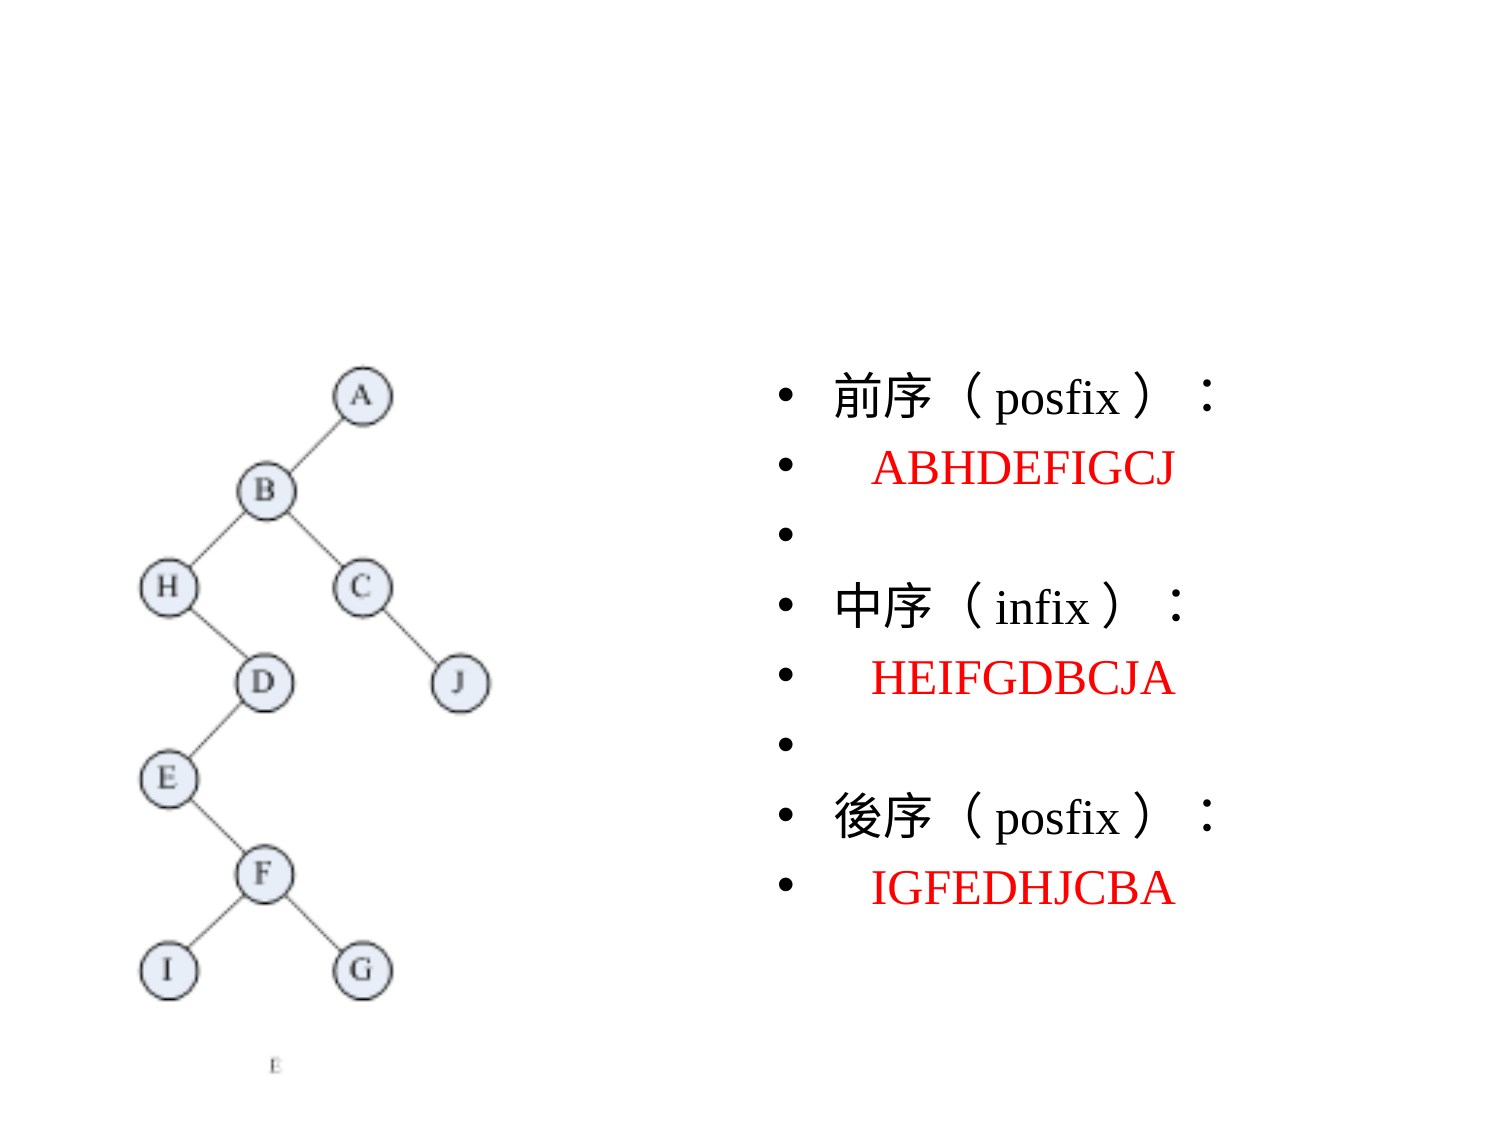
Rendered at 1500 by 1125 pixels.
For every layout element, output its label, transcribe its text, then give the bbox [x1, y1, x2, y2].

list 前序（posfix）： ABHDEFIGCJ 中序（infix）： HEIFGDBCJA 後序（posfix）： IGFEDHJCBA [761, 356, 1425, 1005]
picture [135, 361, 503, 1092]
